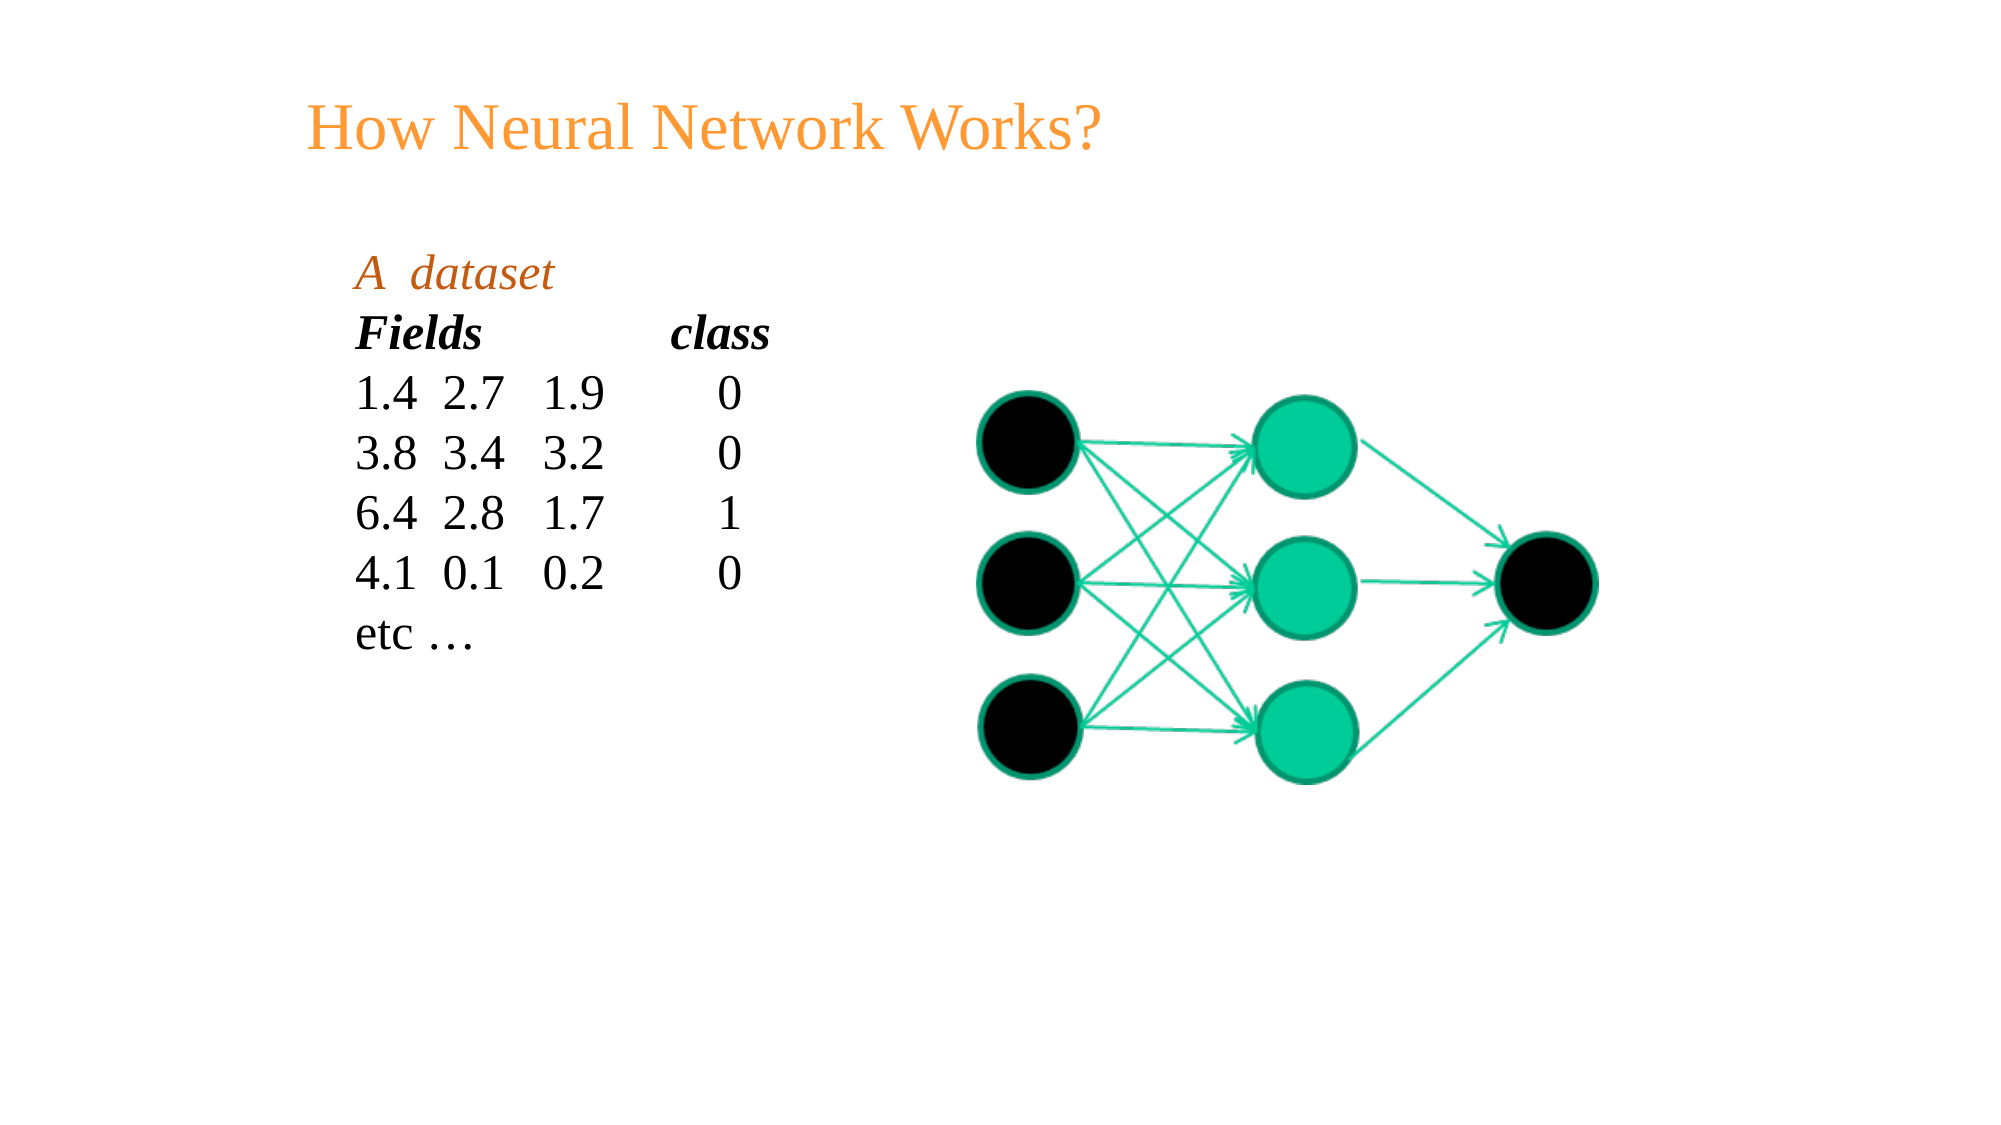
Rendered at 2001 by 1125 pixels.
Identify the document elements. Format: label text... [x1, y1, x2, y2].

text_box A dataset Fields class 1.4 2.7 1.9 0 3.8 3.4 3.2 0 6.4 2.8 1.7 1 4.1 0.1 0.2 0 etc … [340, 231, 786, 667]
picture [976, 390, 1599, 785]
title How Neural Network Works? [291, 34, 1642, 222]
